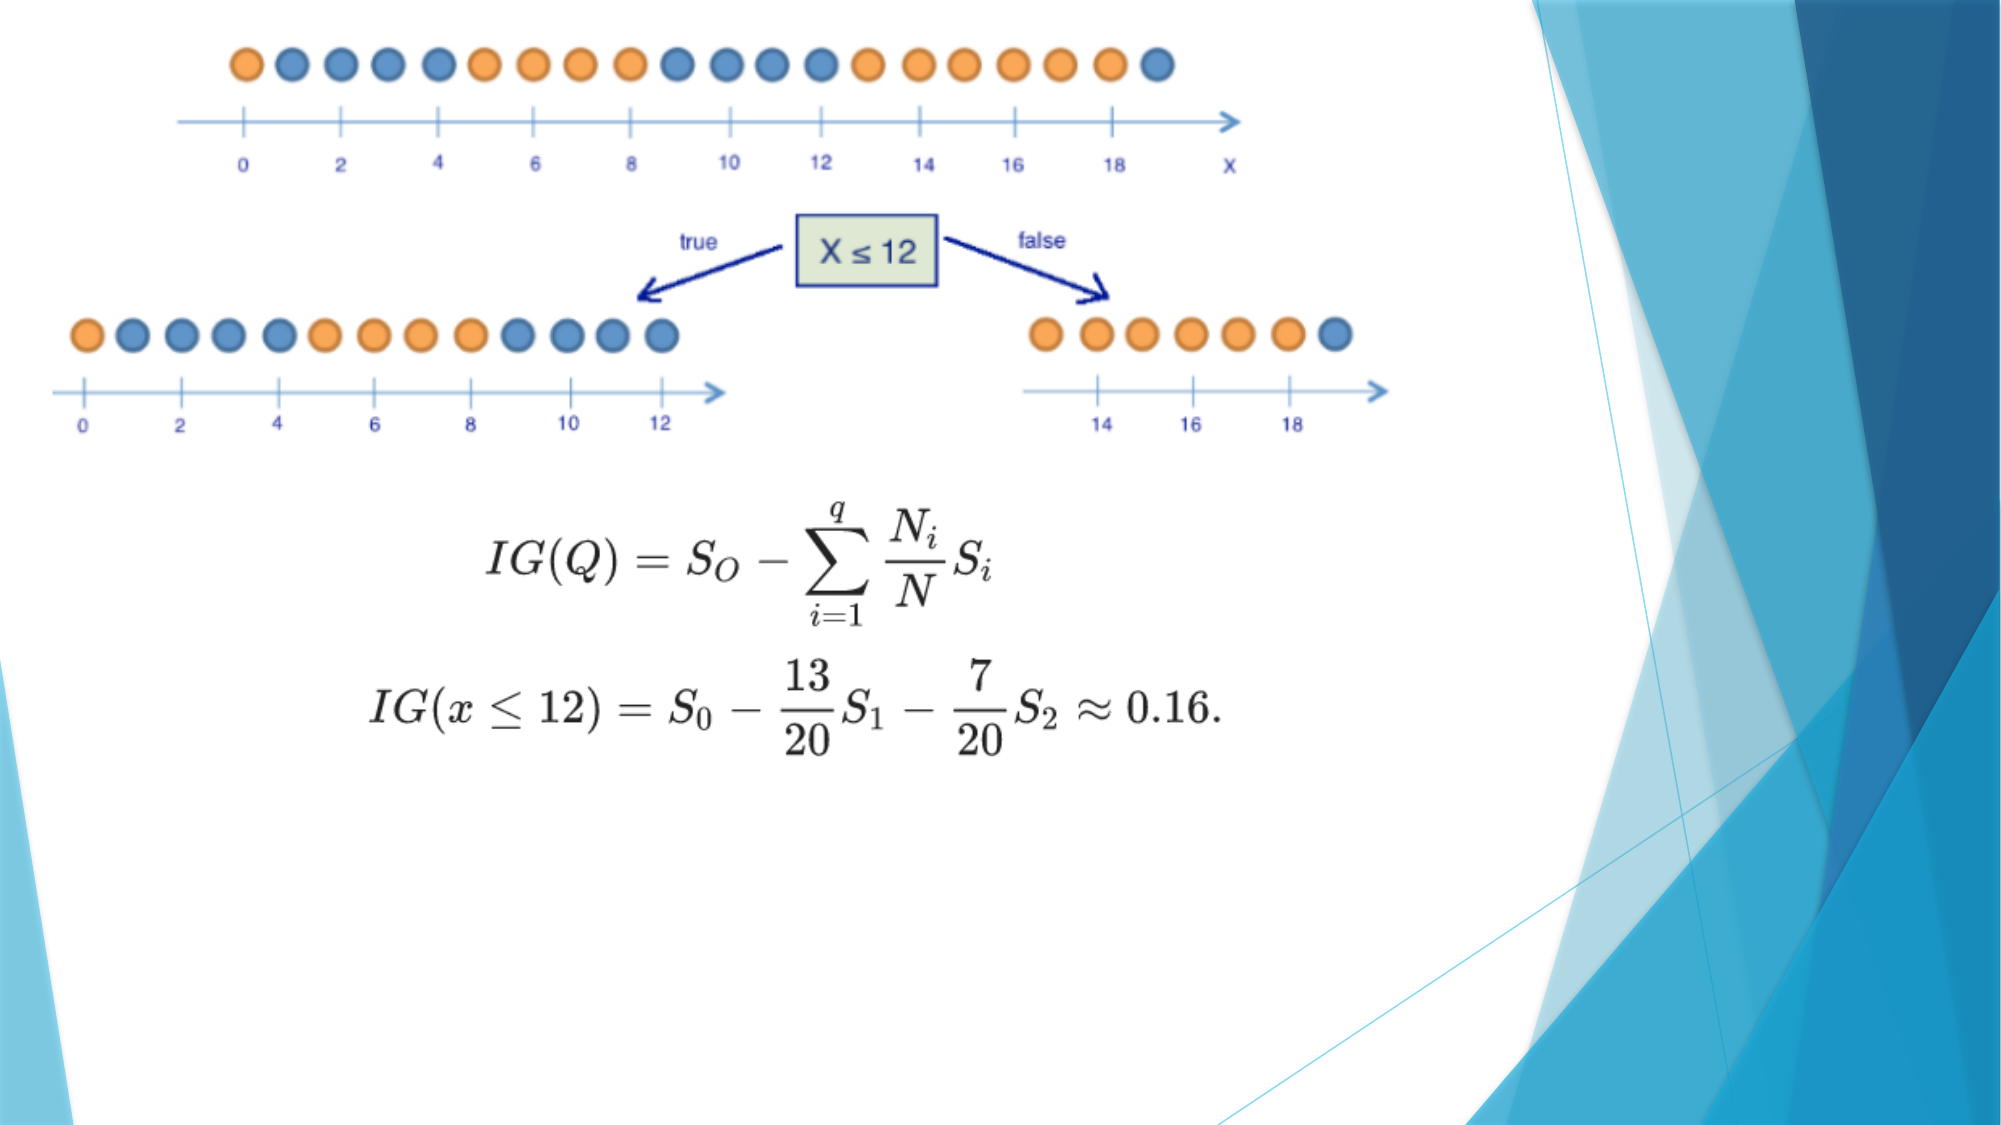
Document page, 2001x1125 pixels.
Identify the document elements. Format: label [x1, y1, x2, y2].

picture [33, 27, 1426, 779]
